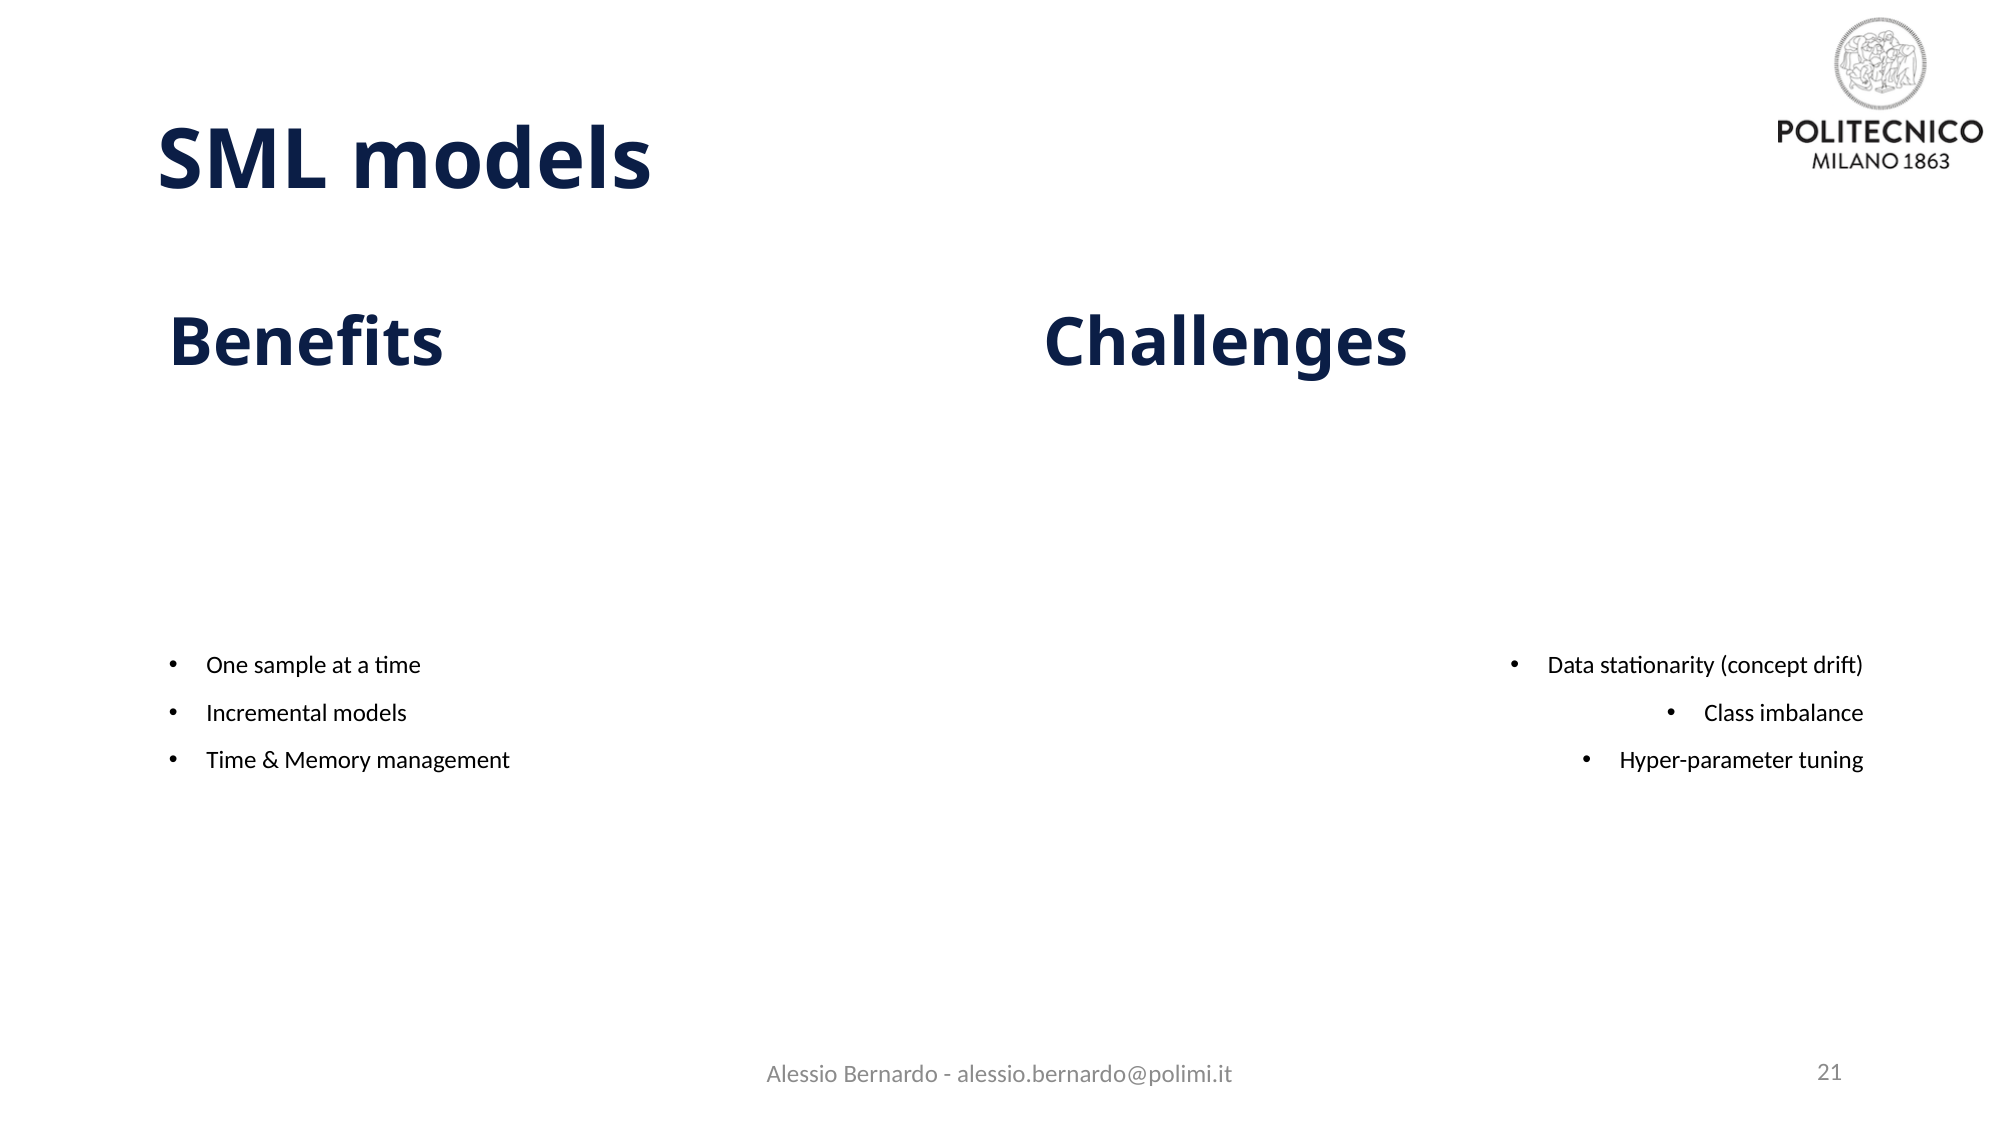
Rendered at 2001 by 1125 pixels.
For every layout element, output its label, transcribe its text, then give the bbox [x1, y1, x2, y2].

slide_number 21 [1498, 1042, 1863, 1103]
list One sample at a time Incremental models Time & Memory management [153, 410, 1000, 1016]
title SML models [137, 59, 1516, 264]
footer Alessio Bernardo - alessio.bernardo@polimi.it [536, 1042, 1464, 1103]
picture [1778, 17, 1984, 170]
list Data stationarity (concept drift) Class imbalance Hyper-parameter tuning [1028, 410, 1879, 1016]
list Challenges [1028, 275, 1879, 410]
list Benefits [153, 275, 1000, 410]
